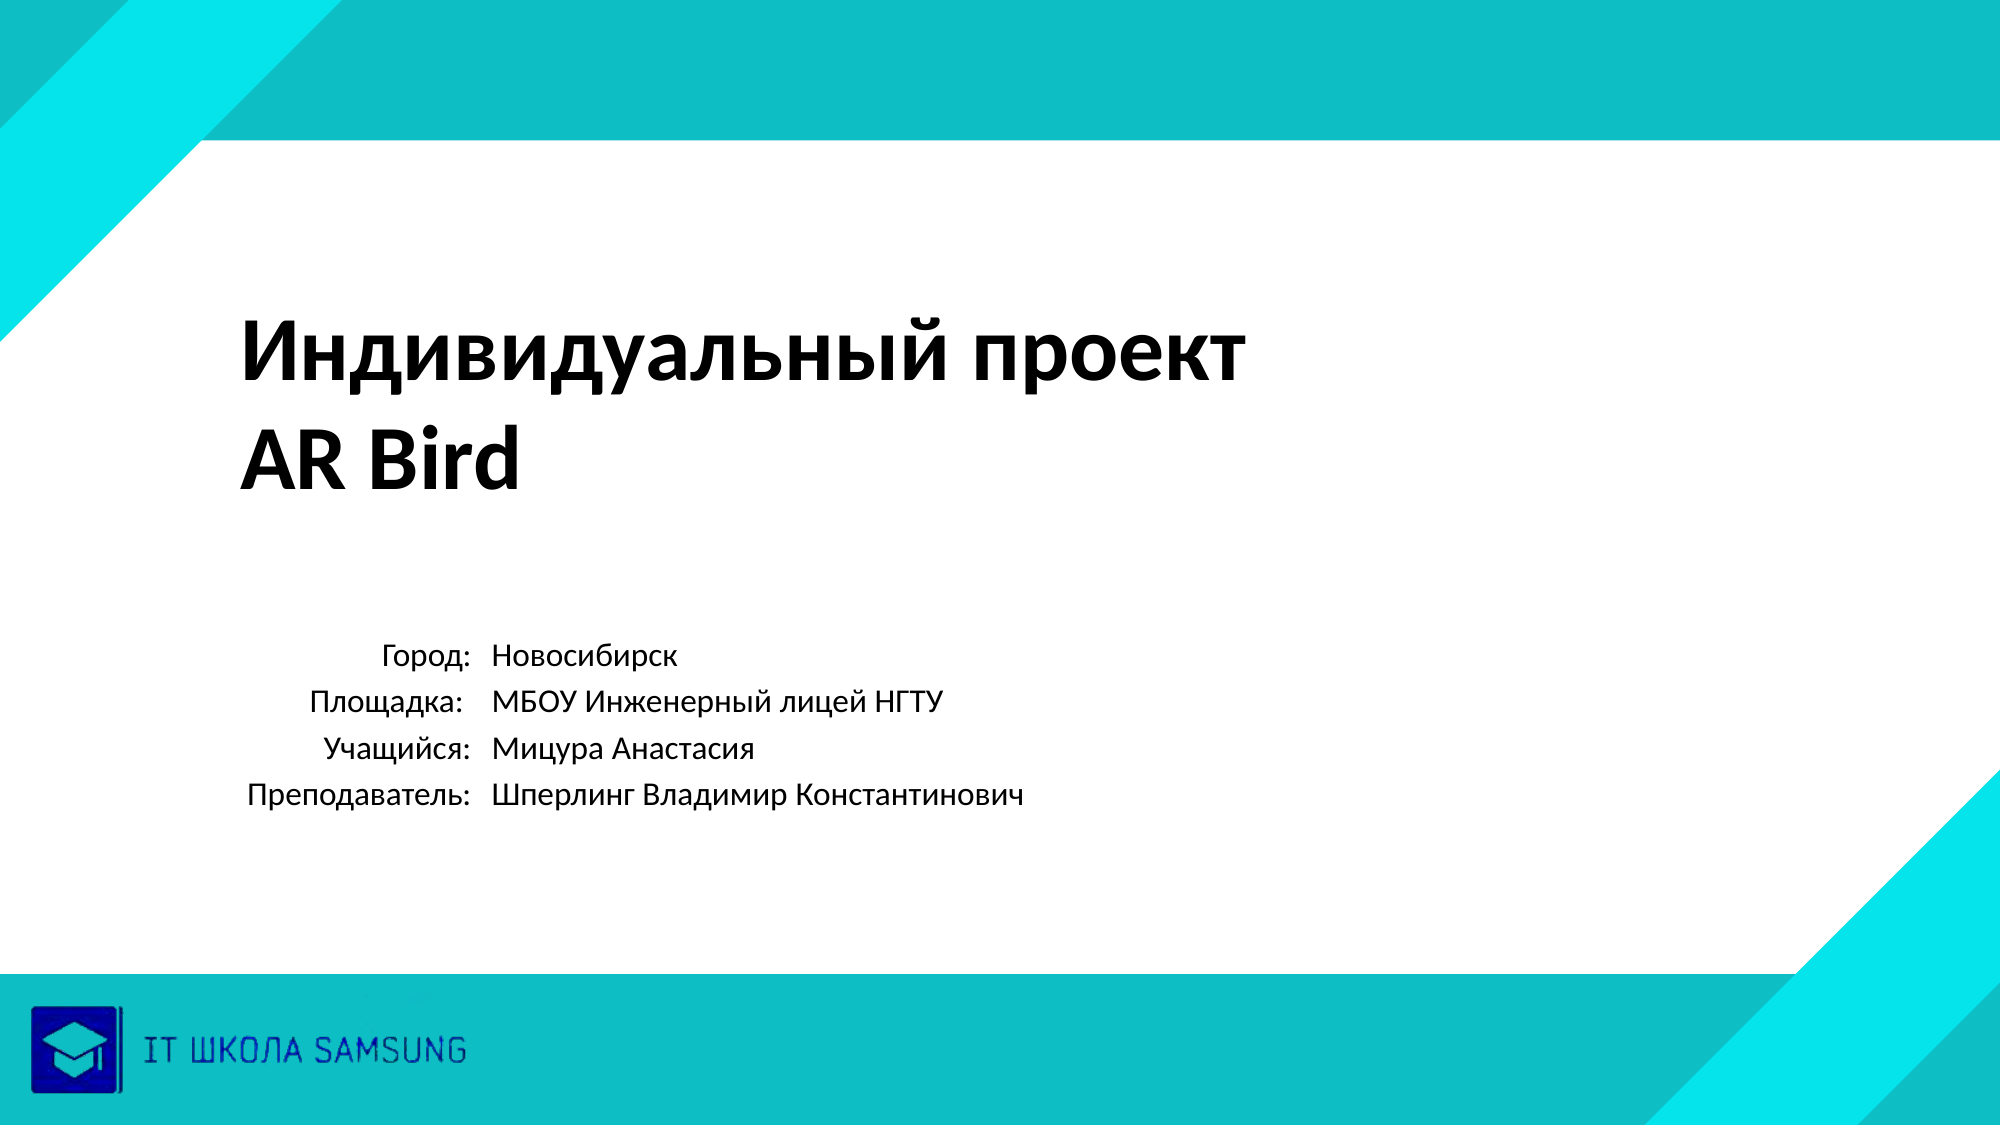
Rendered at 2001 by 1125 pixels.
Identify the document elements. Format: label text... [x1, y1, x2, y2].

text_box Город: Площадка: Учащийся: Преподаватель: [186, 625, 476, 820]
text_box [204, 0, 2000, 141]
text_box [0, 0, 344, 344]
text_box [1643, 768, 2000, 1125]
text_box Индивидуальный проект AR Bird [225, 319, 1450, 478]
picture [24, 993, 475, 1108]
text_box Новосибирск МБОУ Инженерный лицей НГТУ Мицура Анастасия Шперлинг Владимир Константинович [476, 625, 1062, 820]
text_box [0, 973, 1794, 1125]
text_box [1860, 985, 2000, 1125]
text_box [0, 0, 126, 126]
